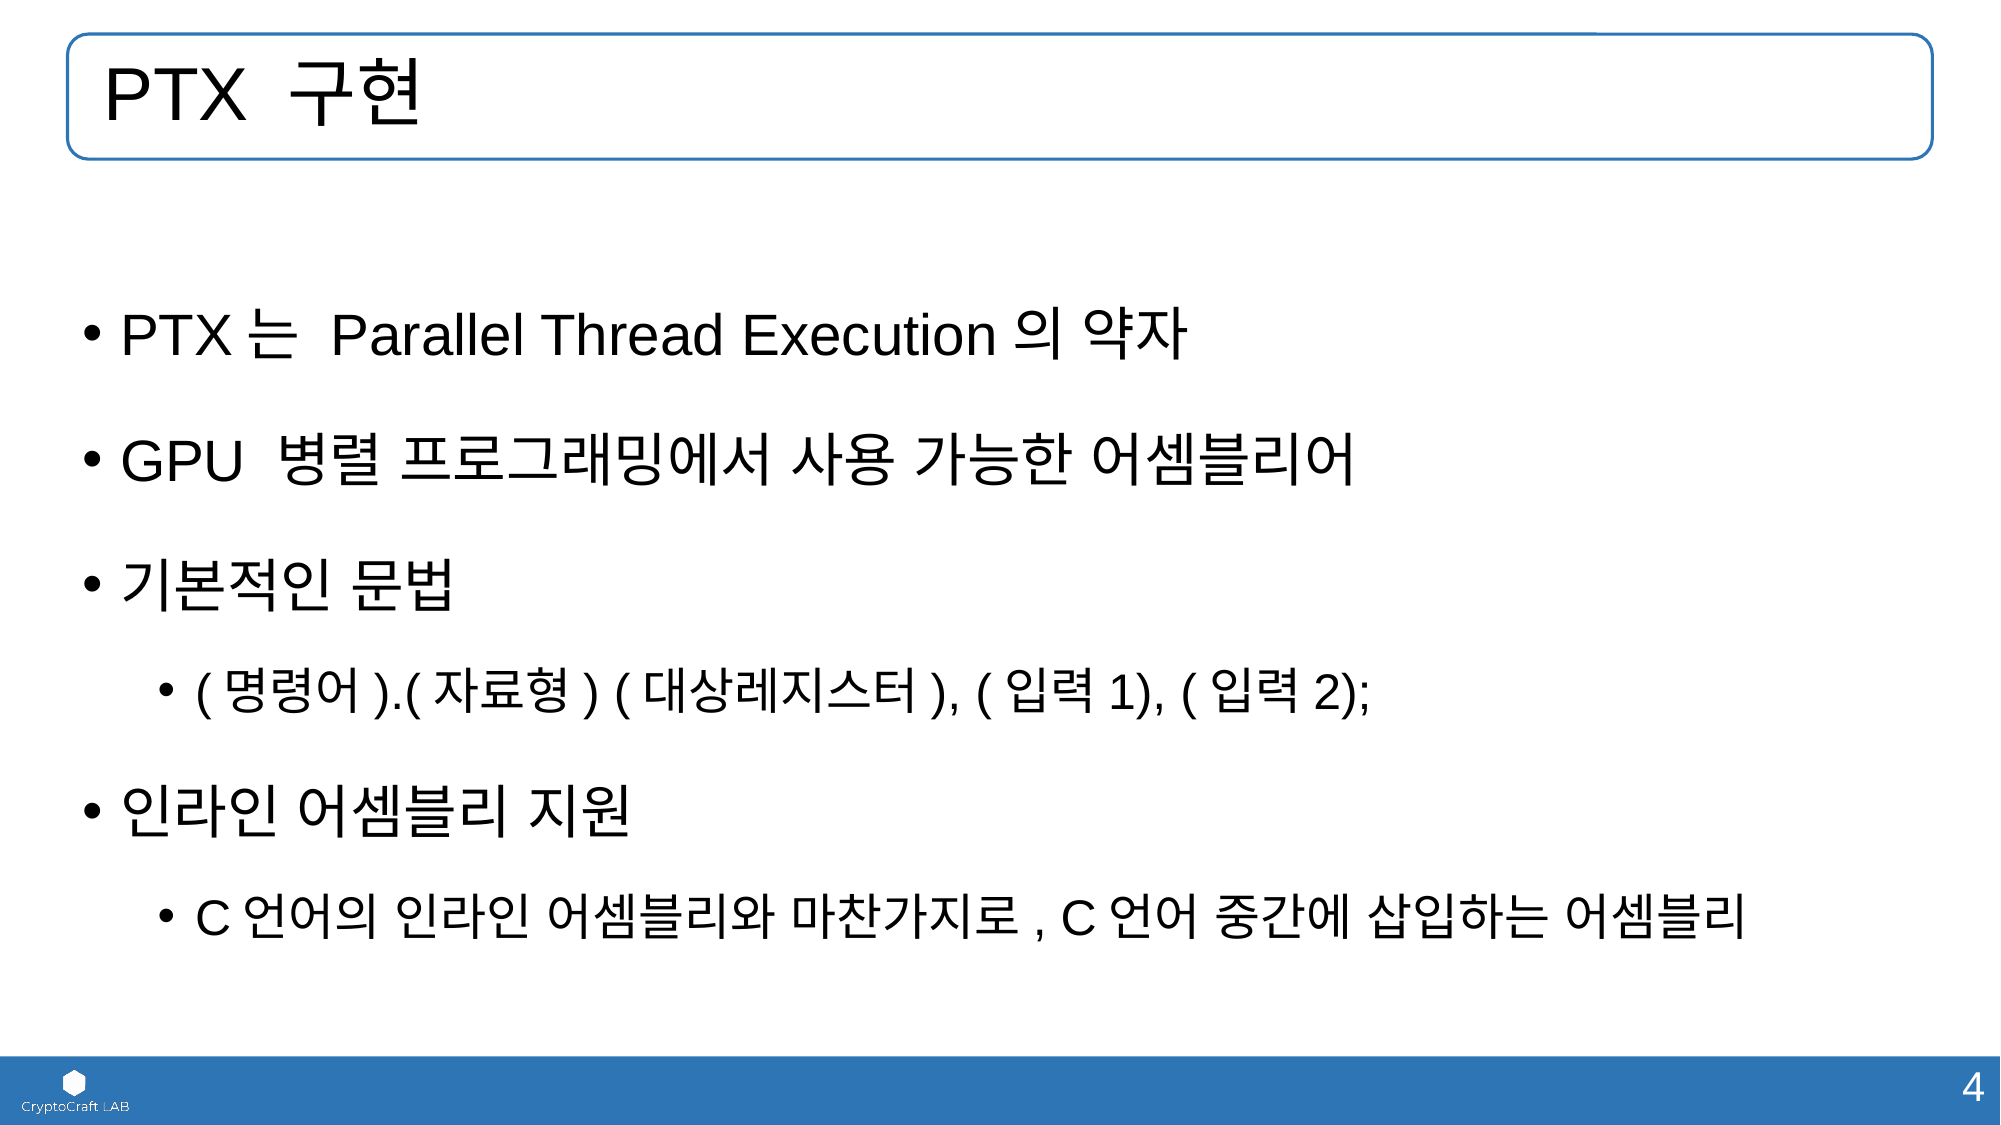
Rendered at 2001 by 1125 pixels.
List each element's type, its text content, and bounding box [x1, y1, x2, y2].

list PTX는 Parallel Thread Execution의 약자 GPU 병렬 프로그래밍에서 사용 가능한 어셈블리어 기본적인 문법 (명령어).(자료형) (대상레지스터), (입력1), (입력2); 인라인 어셈블리 지원 C언어의 인라인 어셈블리와 마찬가지로, C언어 중간에 삽입하는 어셈블리 [67, 189, 1933, 1019]
picture [13, 1061, 138, 1123]
title PTX 구현 [67, 34, 1933, 160]
